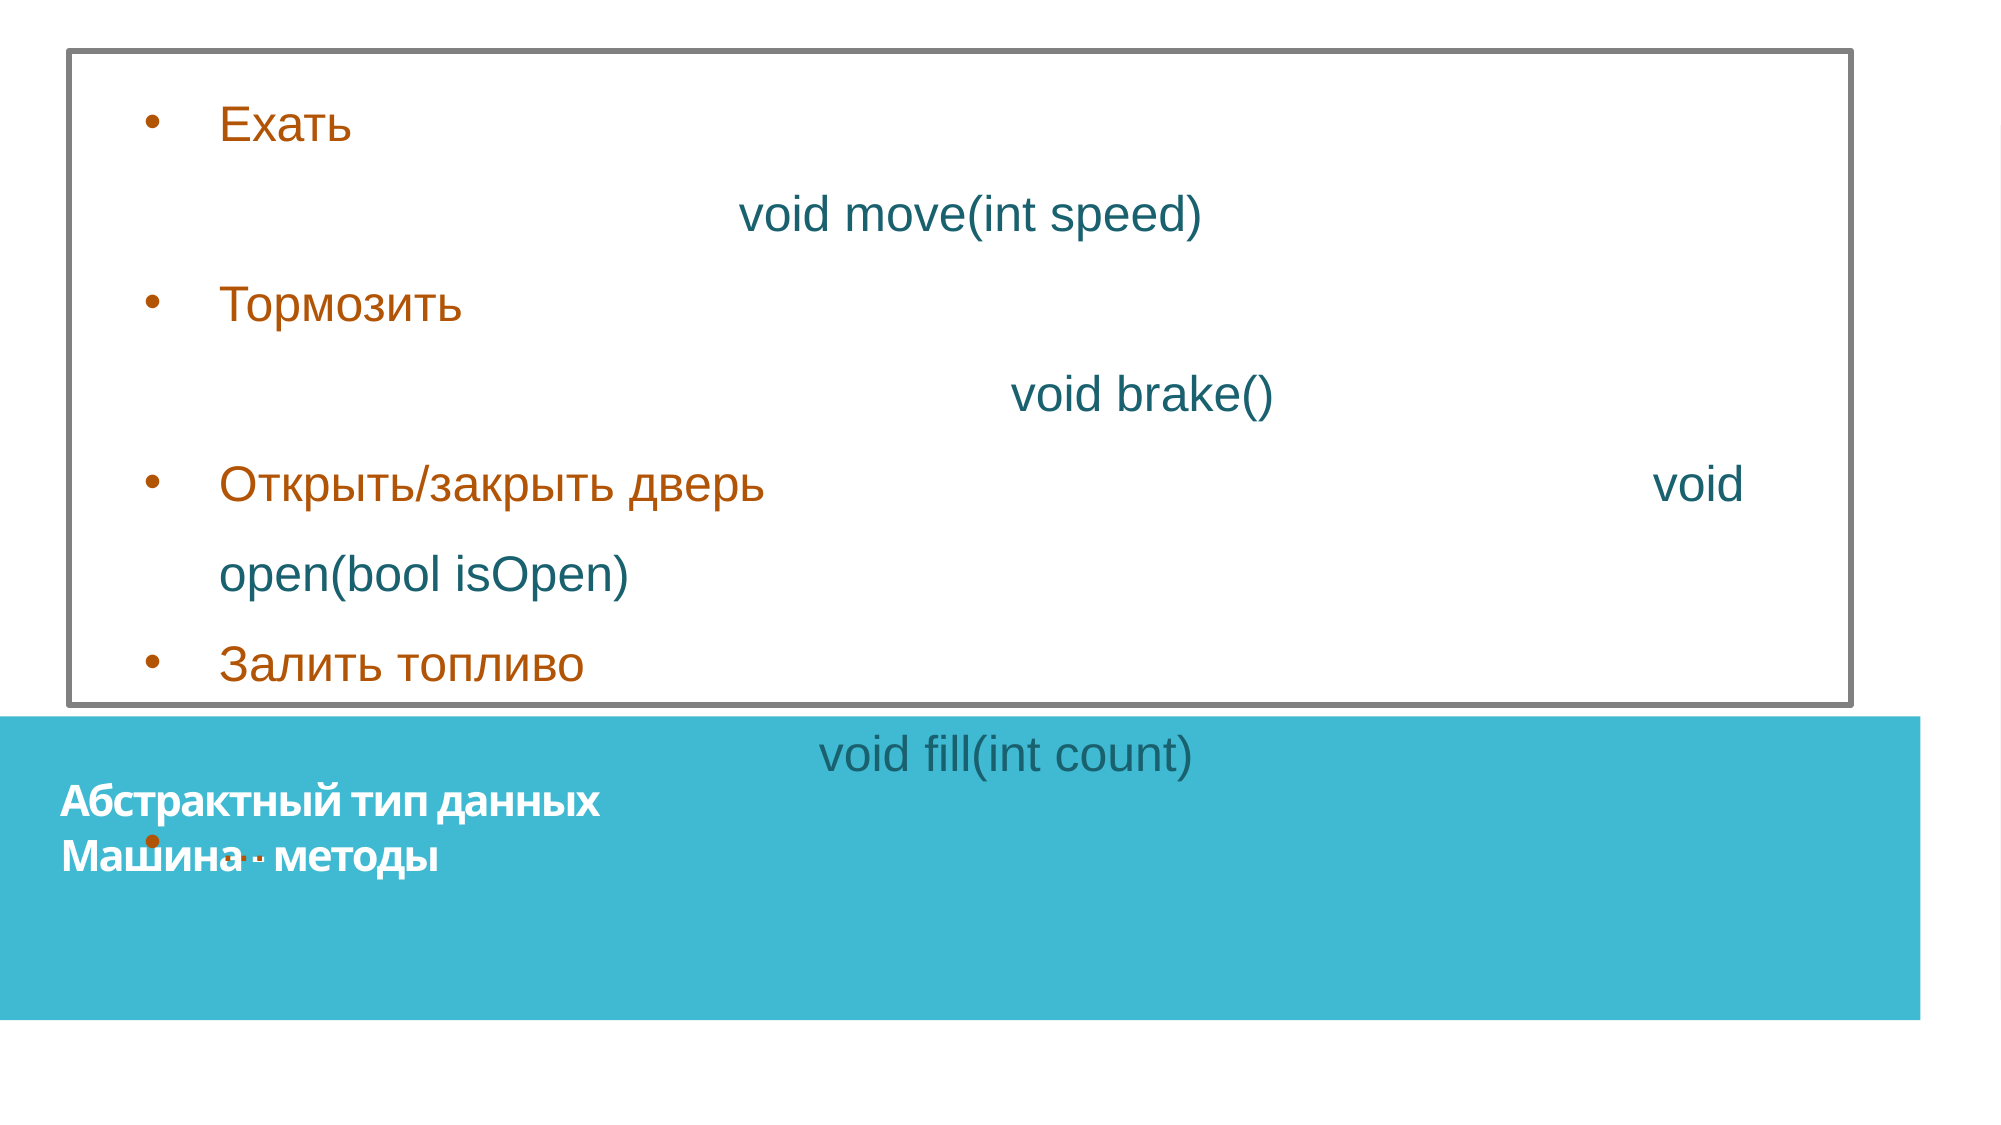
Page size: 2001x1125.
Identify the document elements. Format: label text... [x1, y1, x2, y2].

text_box [68, 50, 1852, 706]
text_box [0, 0, 2000, 1125]
text_box Ехать void move(int speed) Тормозить void brake() Открыть/закрыть дверь void open(bool isOpen) Залить топливо void fill(int count) … [129, 706, 1821, 939]
text_box [0, 716, 1921, 1021]
text_box Абстрактный тип данных Машина - методы [45, 769, 1720, 982]
